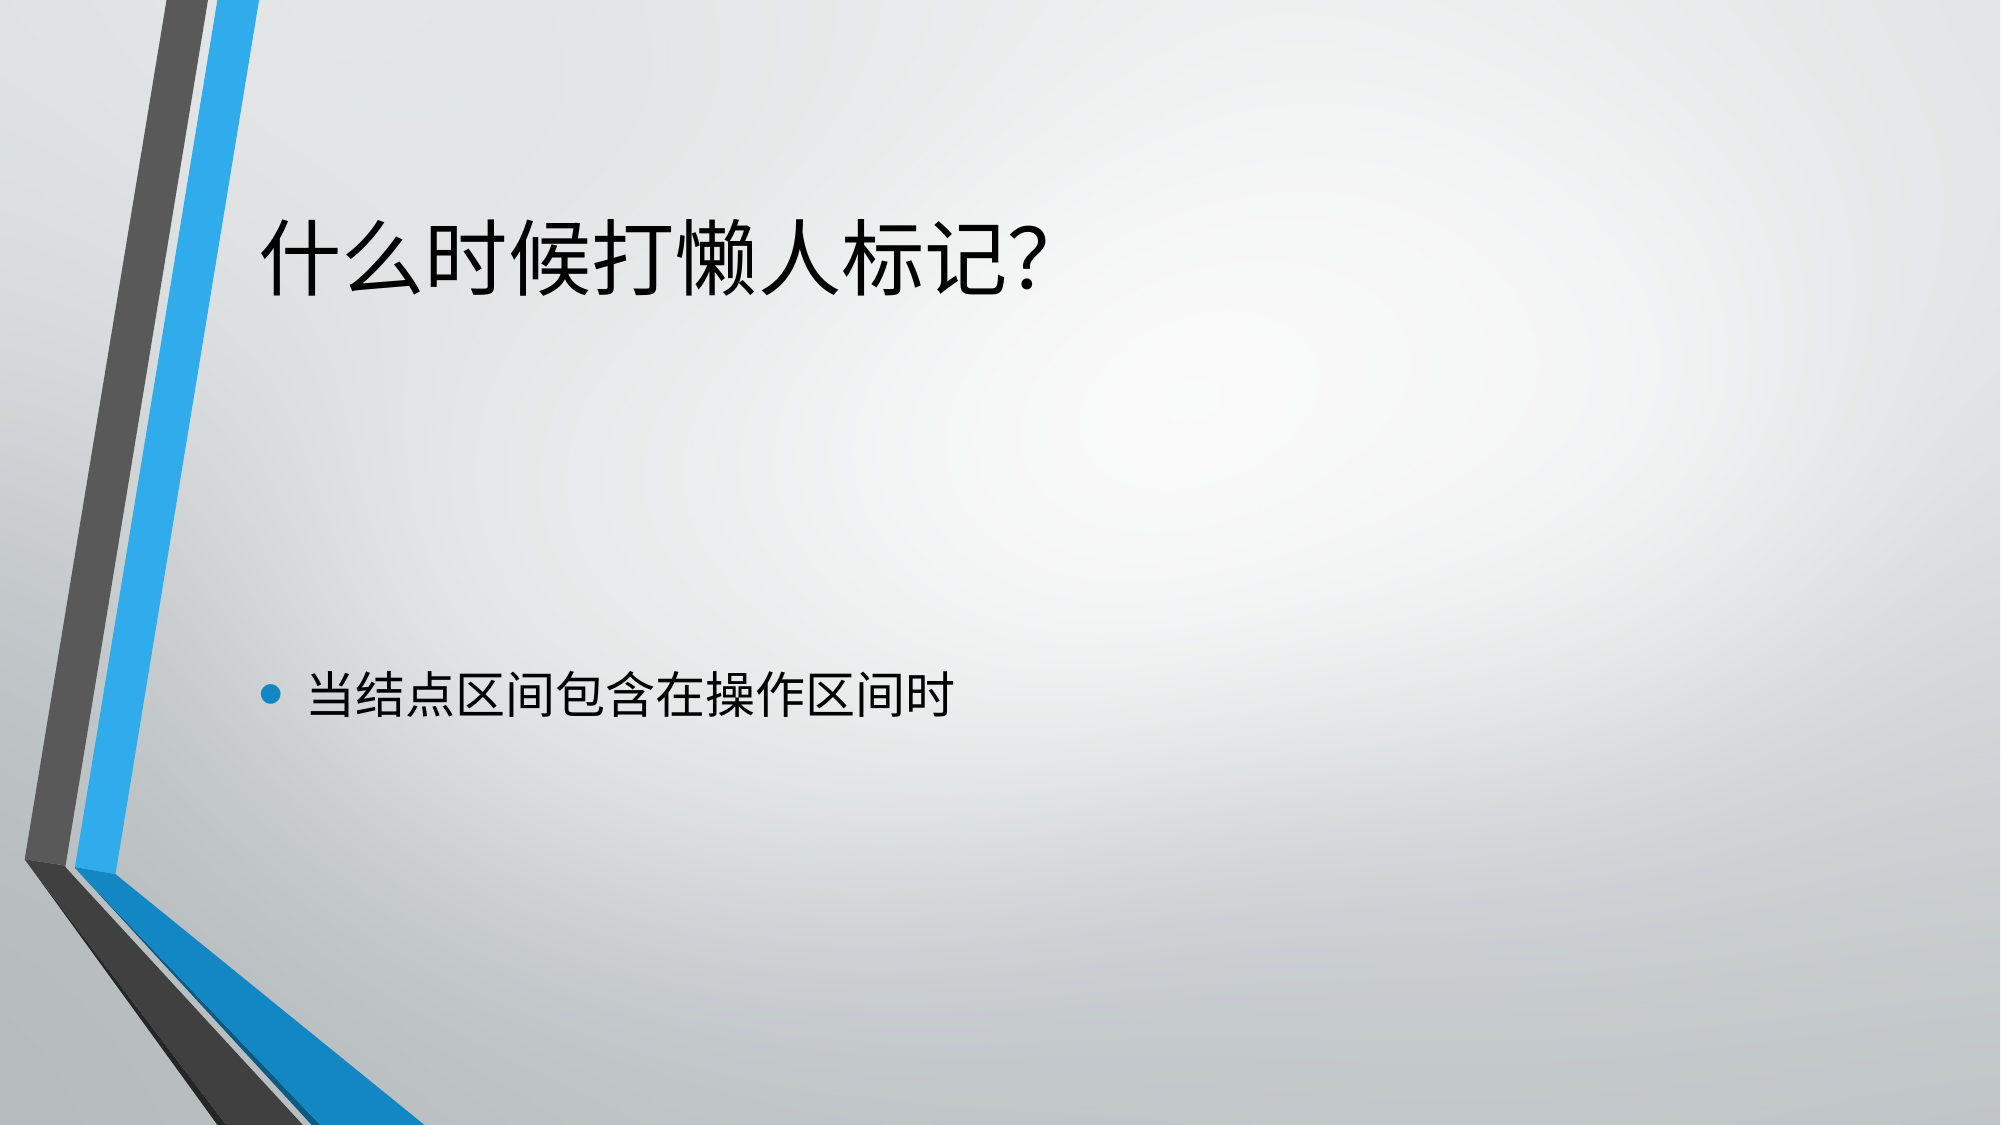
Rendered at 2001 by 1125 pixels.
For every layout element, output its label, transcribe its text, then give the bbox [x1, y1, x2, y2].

title 什么时候打懒人标记？ [243, 112, 1887, 400]
list 当结点区间包含在操作区间时 [243, 437, 1887, 950]
